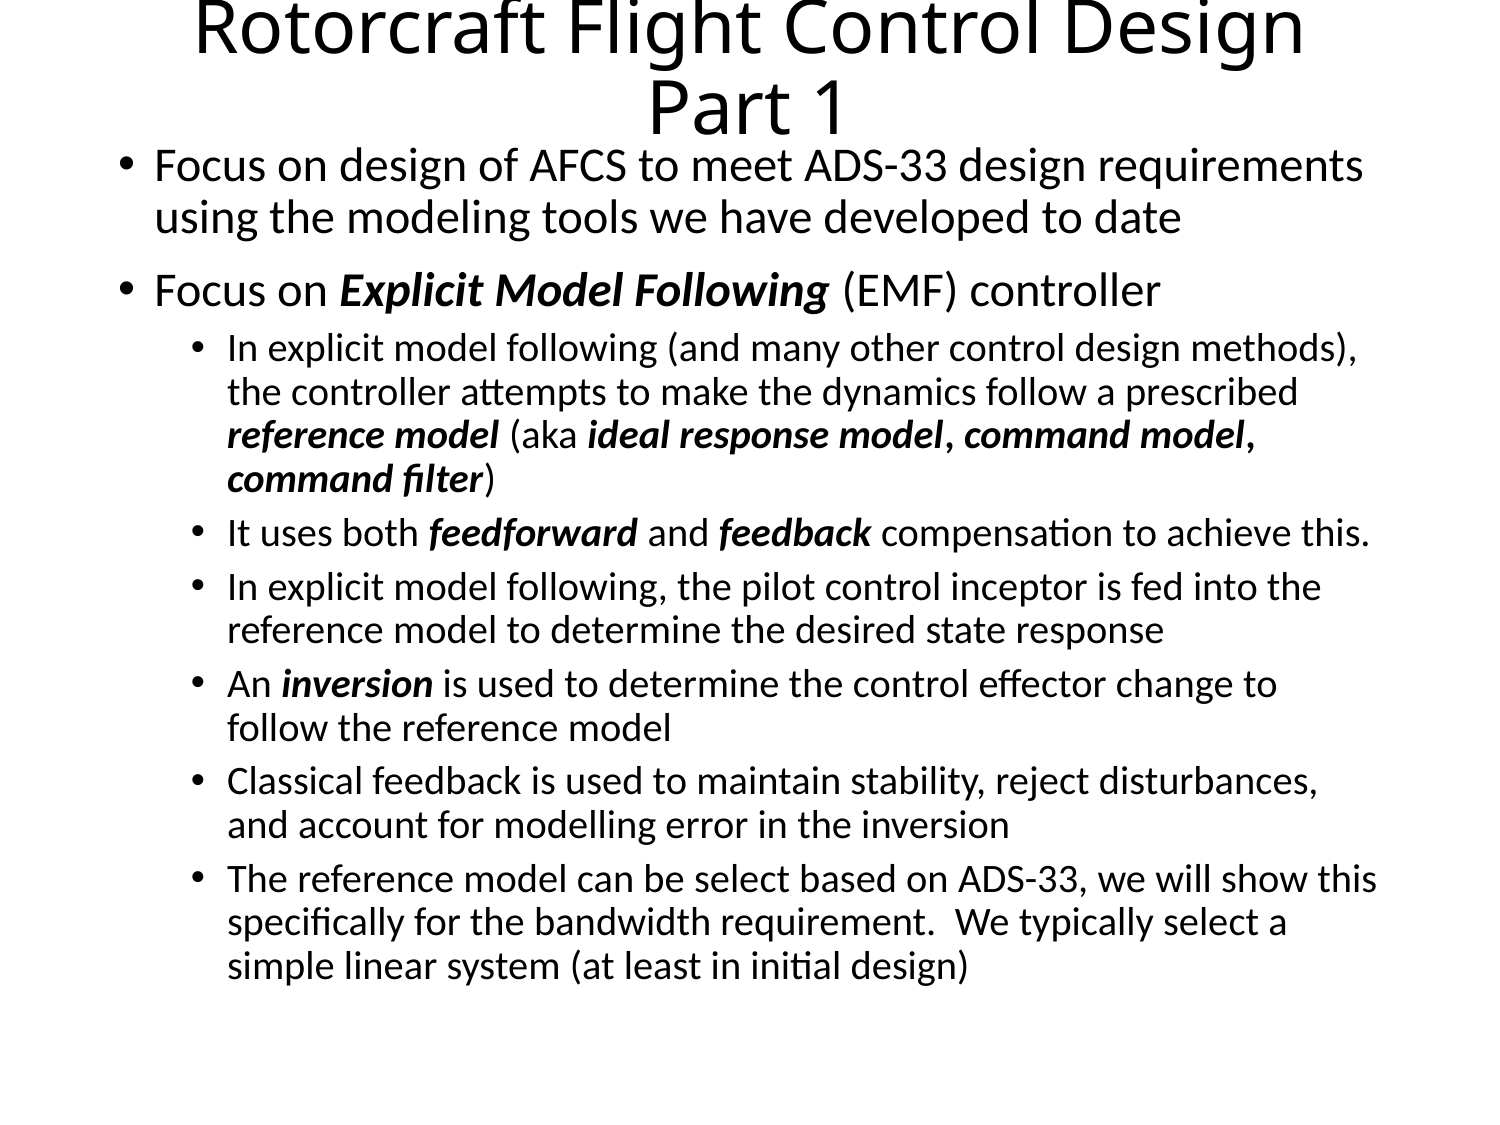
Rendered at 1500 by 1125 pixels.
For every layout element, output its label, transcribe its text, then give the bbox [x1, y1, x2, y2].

list Focus on design of AFCS to meet ADS-33 design requirements using the modeling tools we have developed to date Focus on Explicit Model Following (EMF) controller In explicit model following (and many other control design methods), the controller attempts to make the dynamics follow a prescribed reference model (aka ideal response model, command model, command filter) It uses both feedforward and feedback compensation to achieve this. In explicit model following, the pilot control inceptor is fed into the reference model to determine the desired state response An inversion is used to determine the control effector change to follow the reference model Classical feedback is used to maintain stability, reject disturbances, and account for modelling error in the inversion The reference model can be select based on ADS-33, we will show this specifically for the bandwidth requirement. We typically select a simple linear system (at least in initial design) [103, 132, 1397, 1079]
title Rotorcraft Flight Control Design Part 1 [103, 30, 1397, 110]
